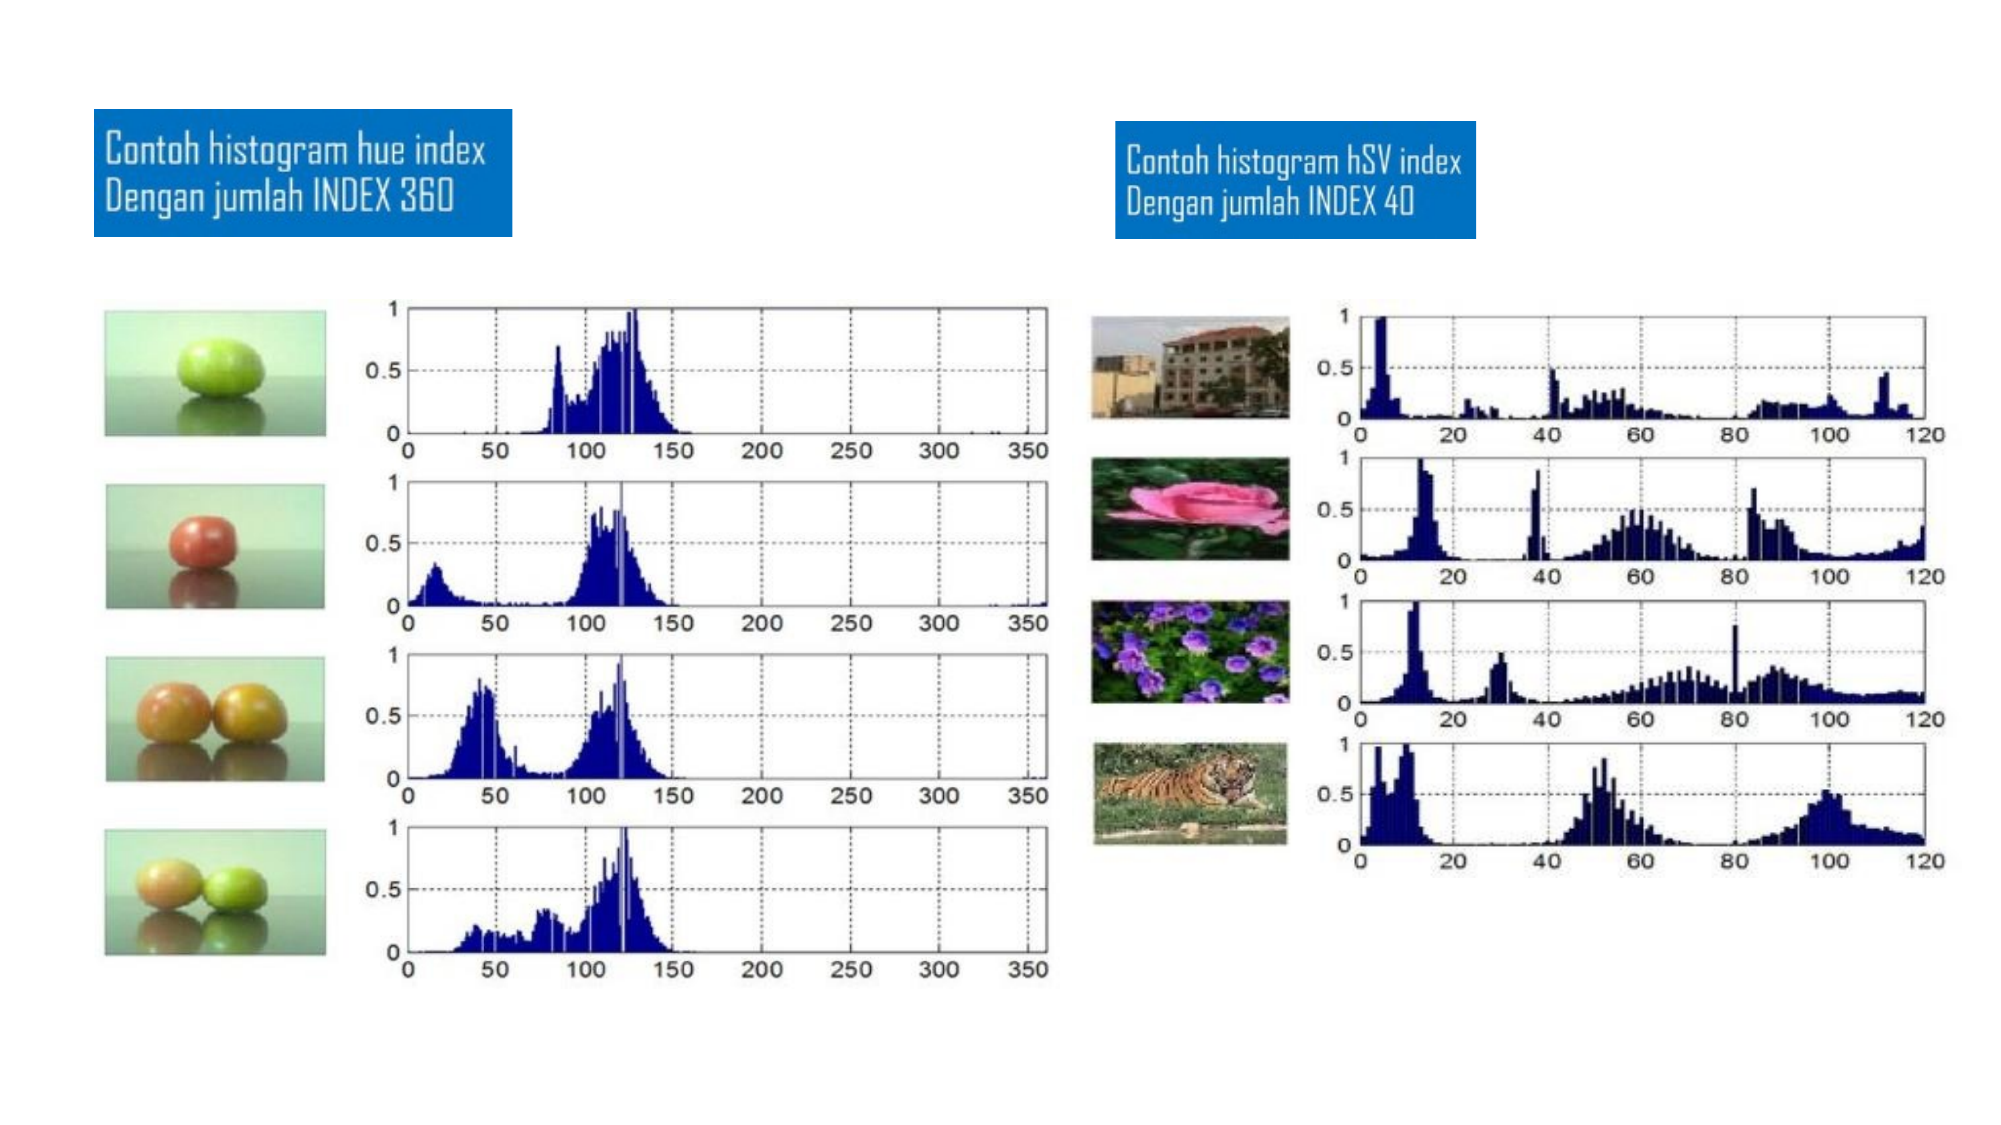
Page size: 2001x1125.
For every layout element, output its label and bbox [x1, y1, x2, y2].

text_box [1072, 299, 1962, 878]
text_box [94, 299, 1073, 989]
text_box [94, 109, 513, 237]
text_box [1115, 121, 1477, 239]
